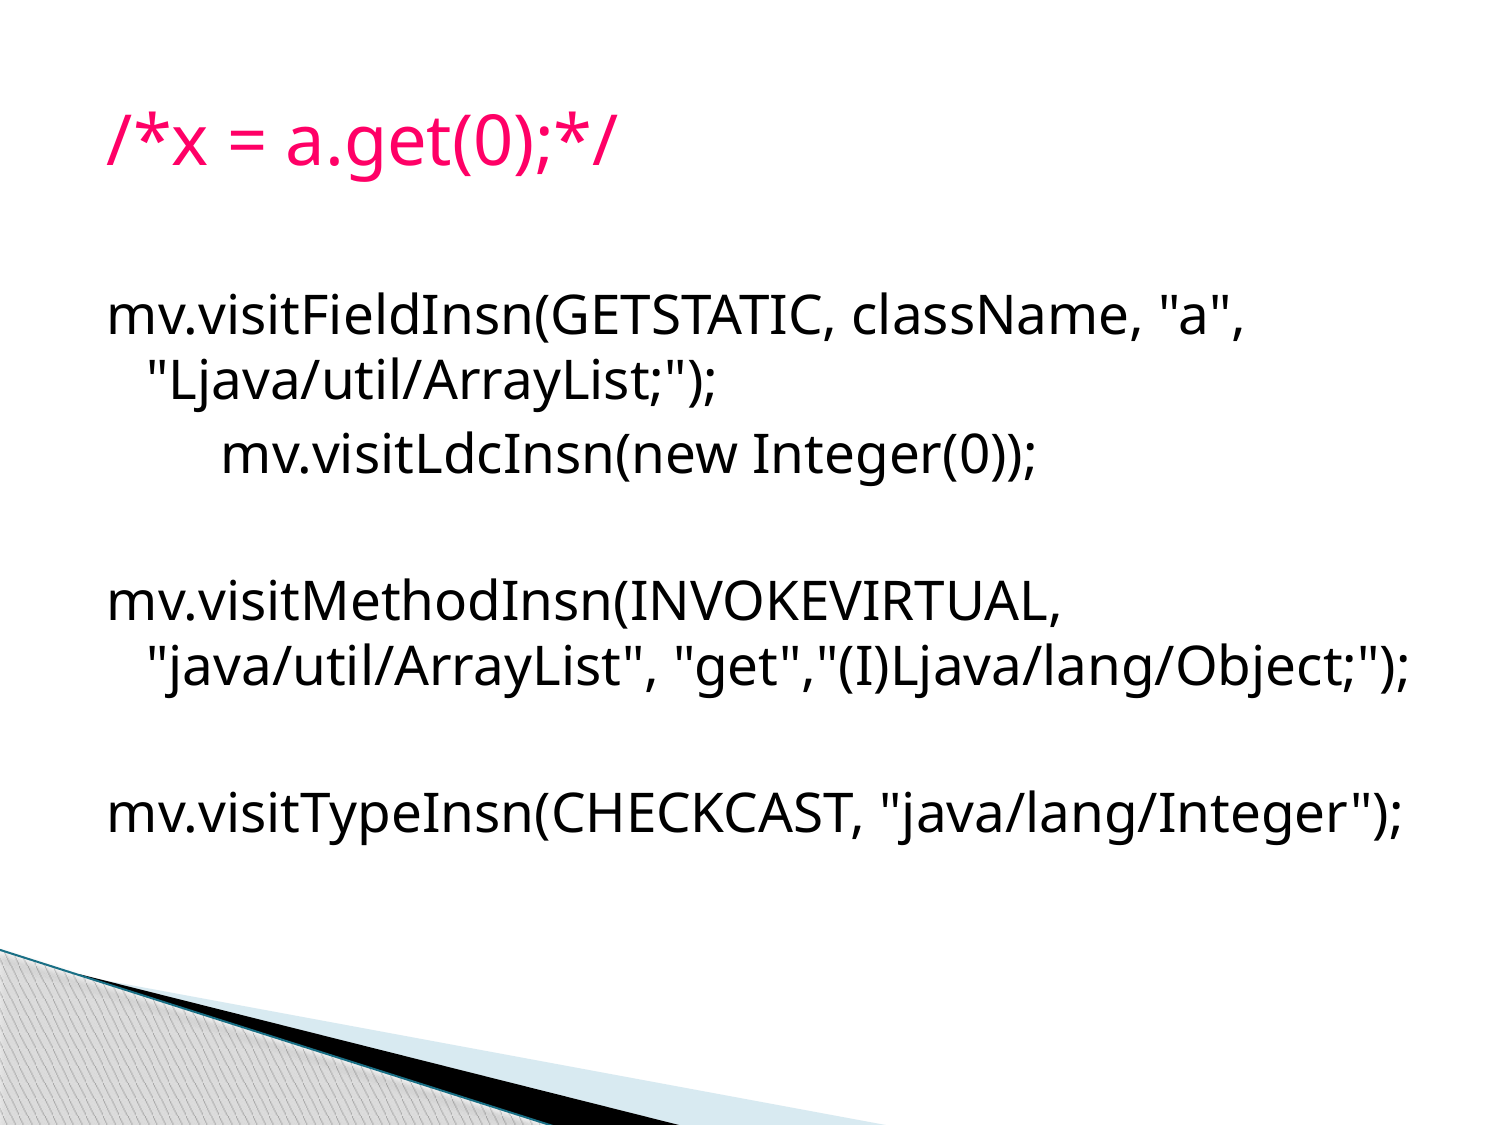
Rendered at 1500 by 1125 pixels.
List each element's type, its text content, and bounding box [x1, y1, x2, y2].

list /*x = a.get(0);*/ mv.visitFieldInsn(GETSTATIC, className, "a", "Ljava/util/ArrayList;"); mv.visitLdcInsn(new Integer(0)); mv.visitMethodInsn(INVOKEVIRTUAL, "java/util/ArrayList", "get","(I)Ljava/lang/Object;"); mv.visitTypeInsn(CHECKCAST, "java/lang/Integer"); [74, 87, 1438, 976]
